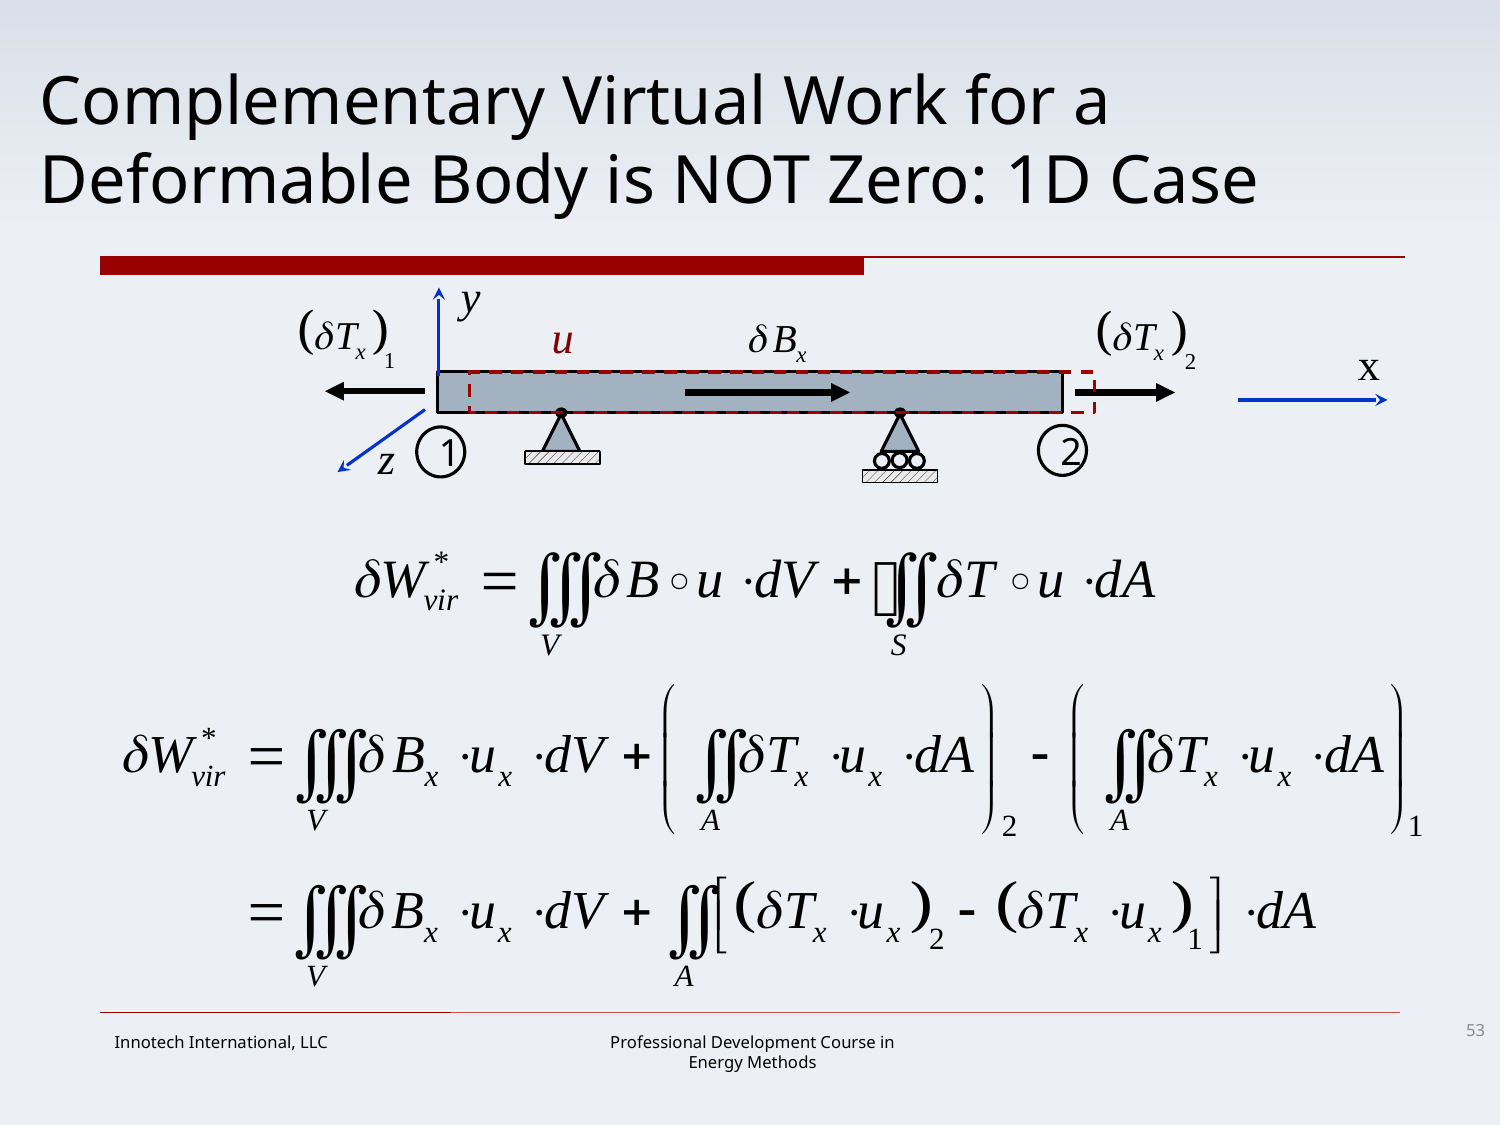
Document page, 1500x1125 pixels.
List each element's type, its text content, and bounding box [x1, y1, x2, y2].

text_box 1 [429, 426, 465, 477]
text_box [1091, 304, 1204, 377]
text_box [293, 303, 403, 376]
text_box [337, 409, 426, 473]
title Complementary Virtual Work for a Deformable Body is NOT Zero: 1D Case [24, 50, 1488, 250]
text_box 2 [1038, 425, 1087, 476]
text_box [114, 674, 1433, 849]
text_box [742, 309, 816, 373]
slide_number 53 [1149, 1012, 1500, 1073]
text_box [368, 445, 407, 483]
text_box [524, 413, 601, 465]
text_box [345, 533, 1162, 670]
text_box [449, 282, 491, 331]
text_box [236, 866, 1328, 1001]
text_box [1350, 350, 1388, 388]
text_box [437, 371, 469, 413]
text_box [546, 323, 584, 365]
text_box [862, 413, 938, 483]
text_box [469, 371, 1095, 413]
